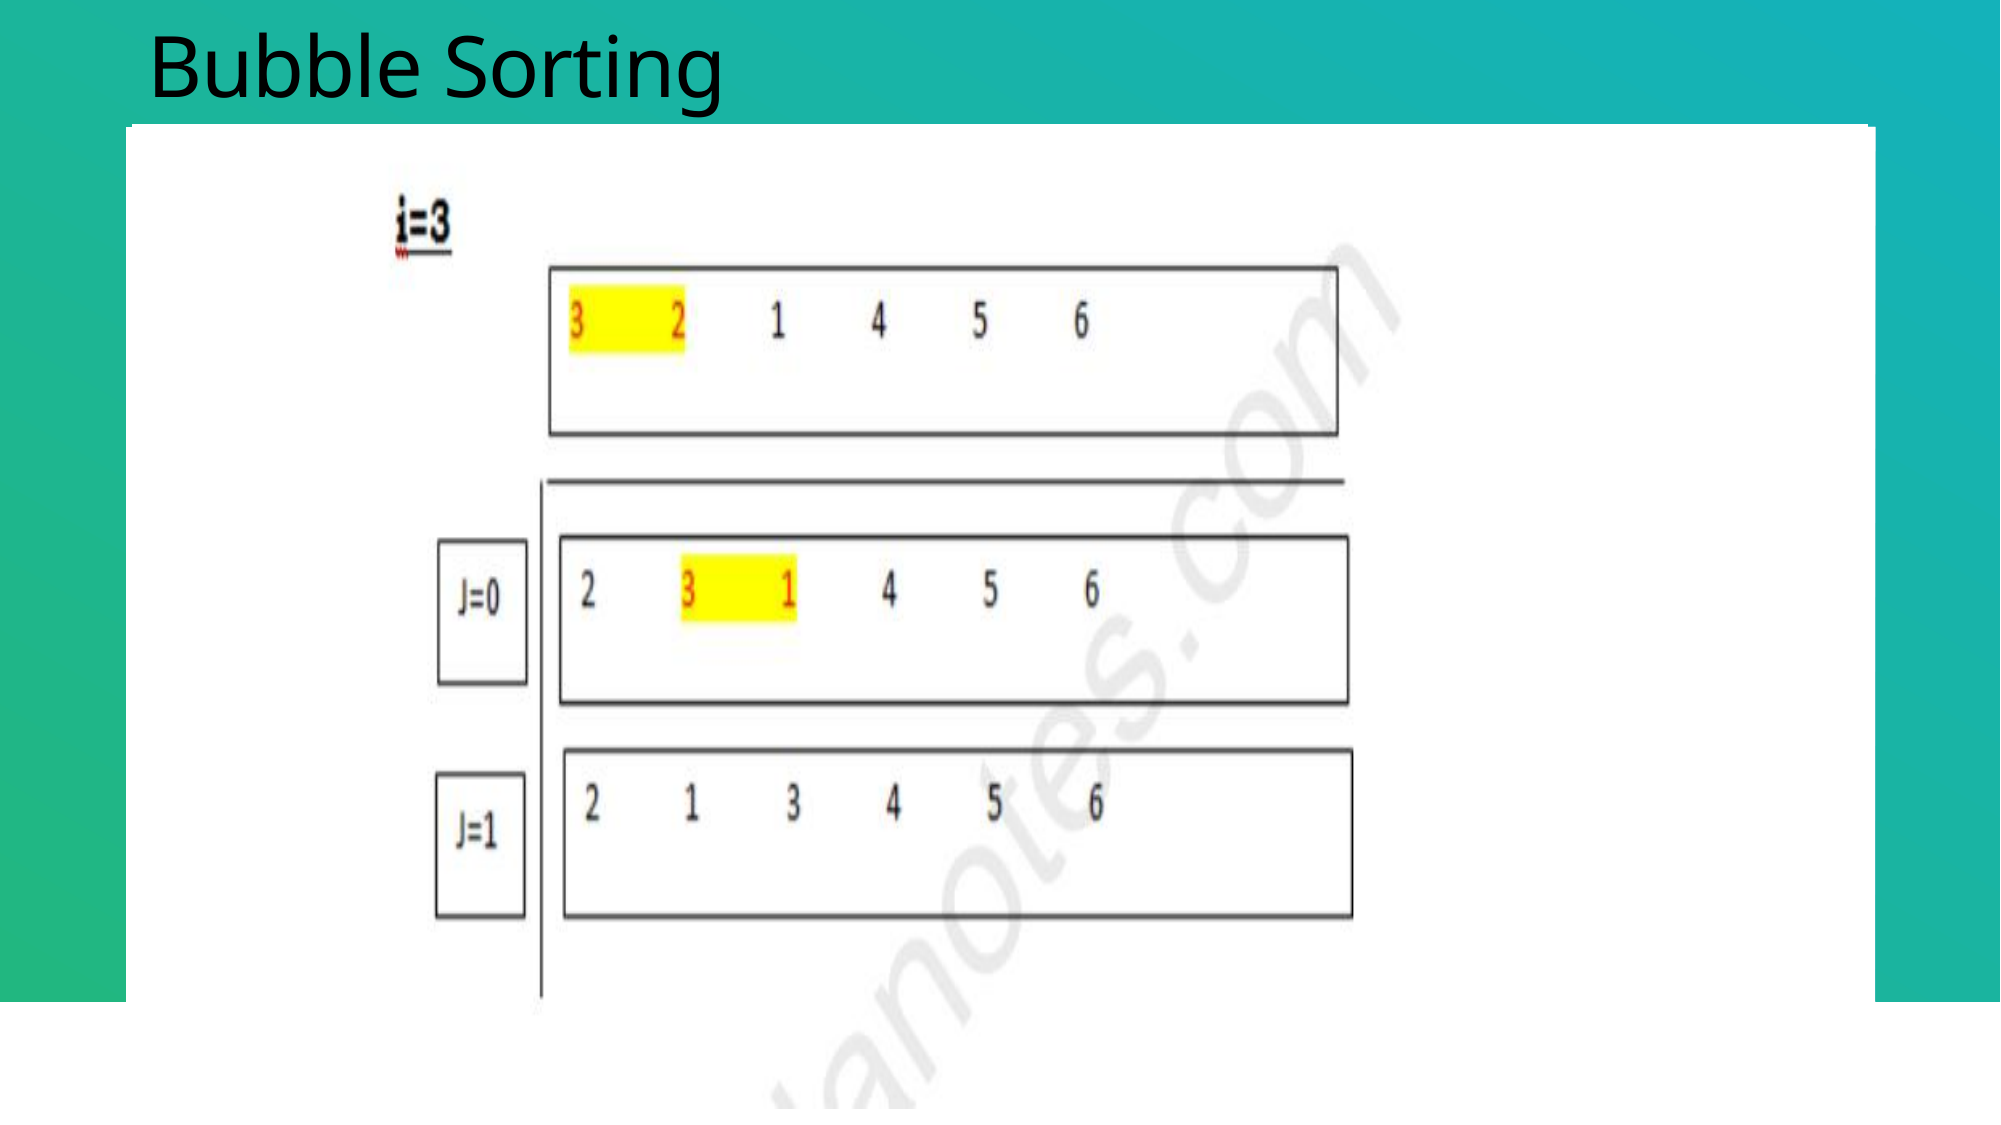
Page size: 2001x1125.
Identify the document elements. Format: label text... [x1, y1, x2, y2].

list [132, 124, 1868, 1110]
title Bubble Sorting [132, 12, 1633, 124]
